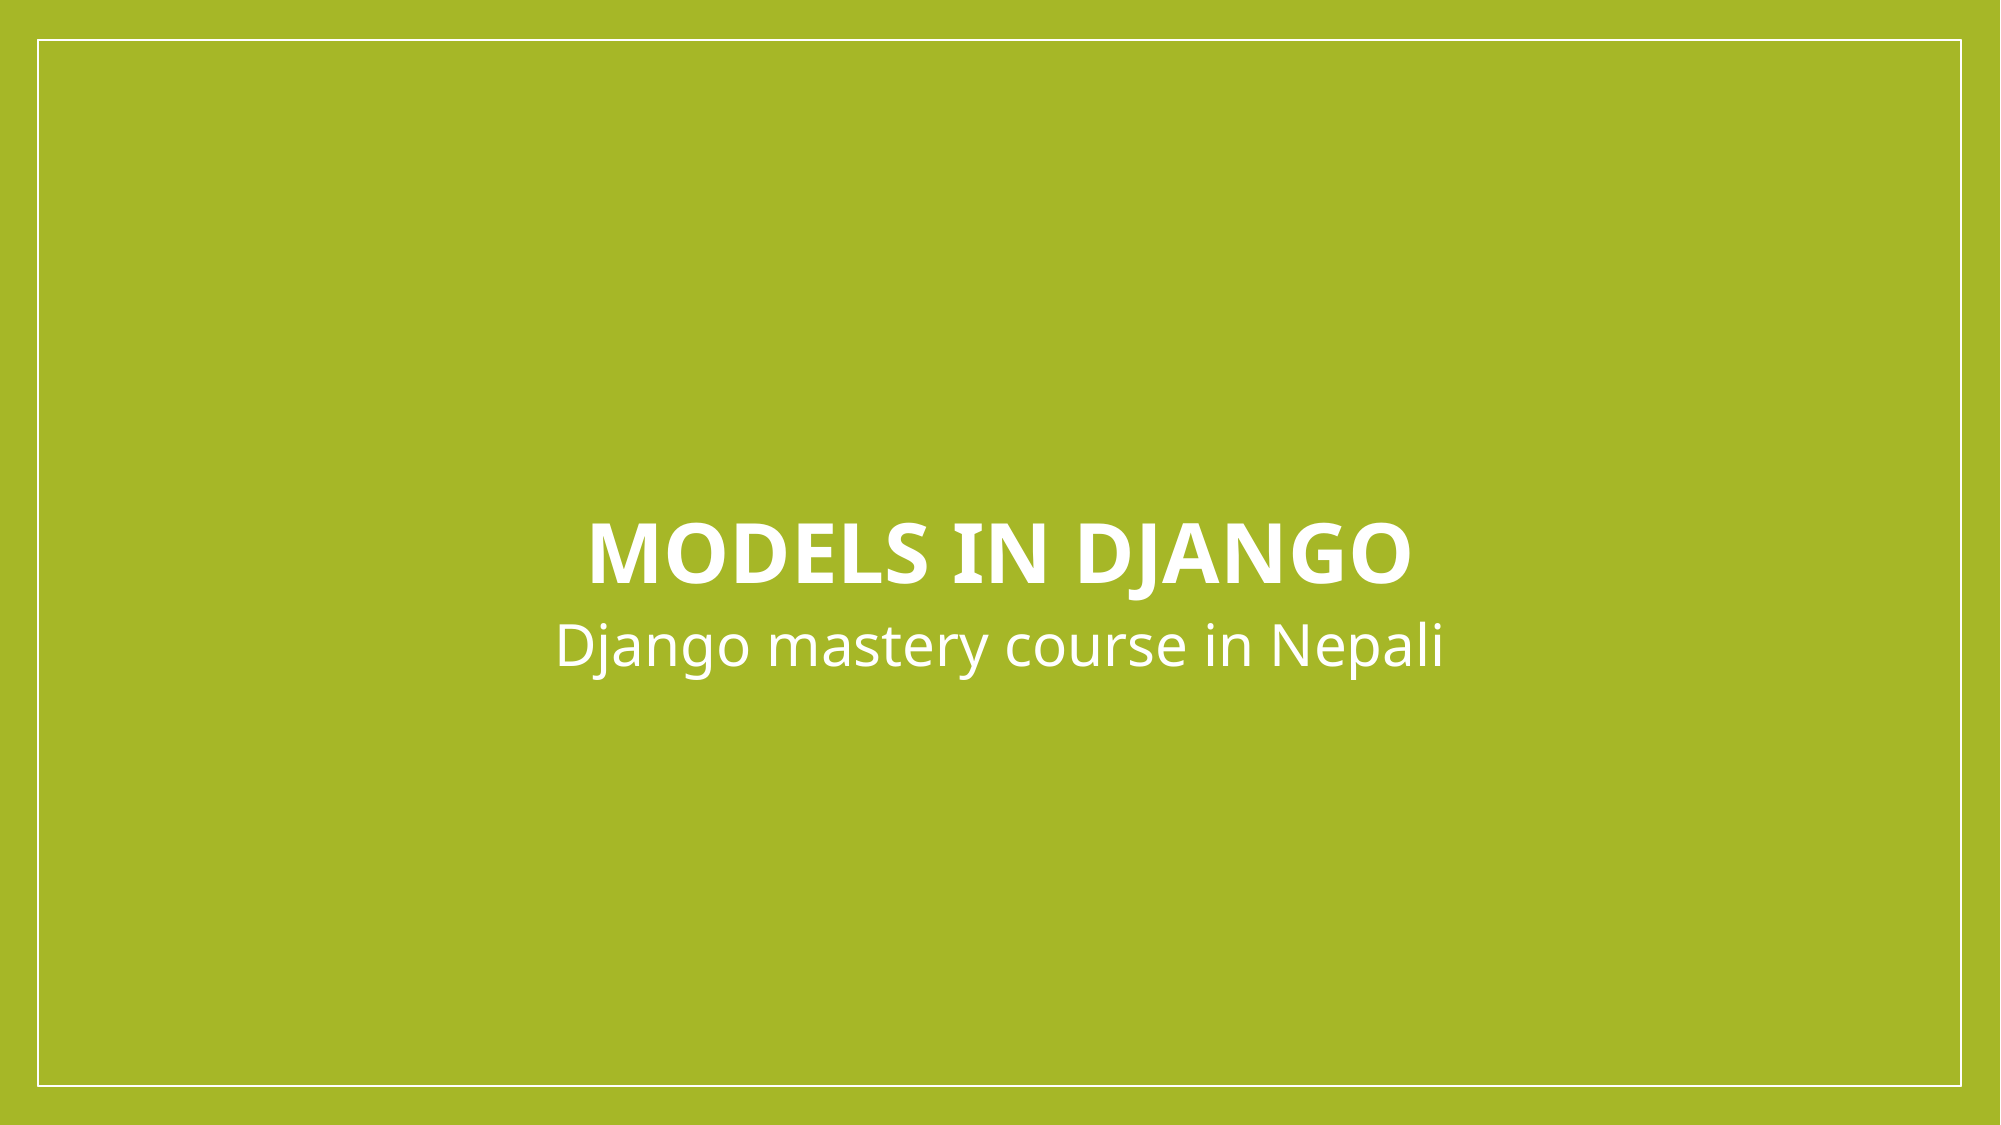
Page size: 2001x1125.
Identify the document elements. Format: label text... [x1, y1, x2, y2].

subtitle Django mastery course in Nepali [291, 608, 1709, 962]
title Models in django [291, 104, 1709, 608]
text_box [36, 38, 1963, 1088]
